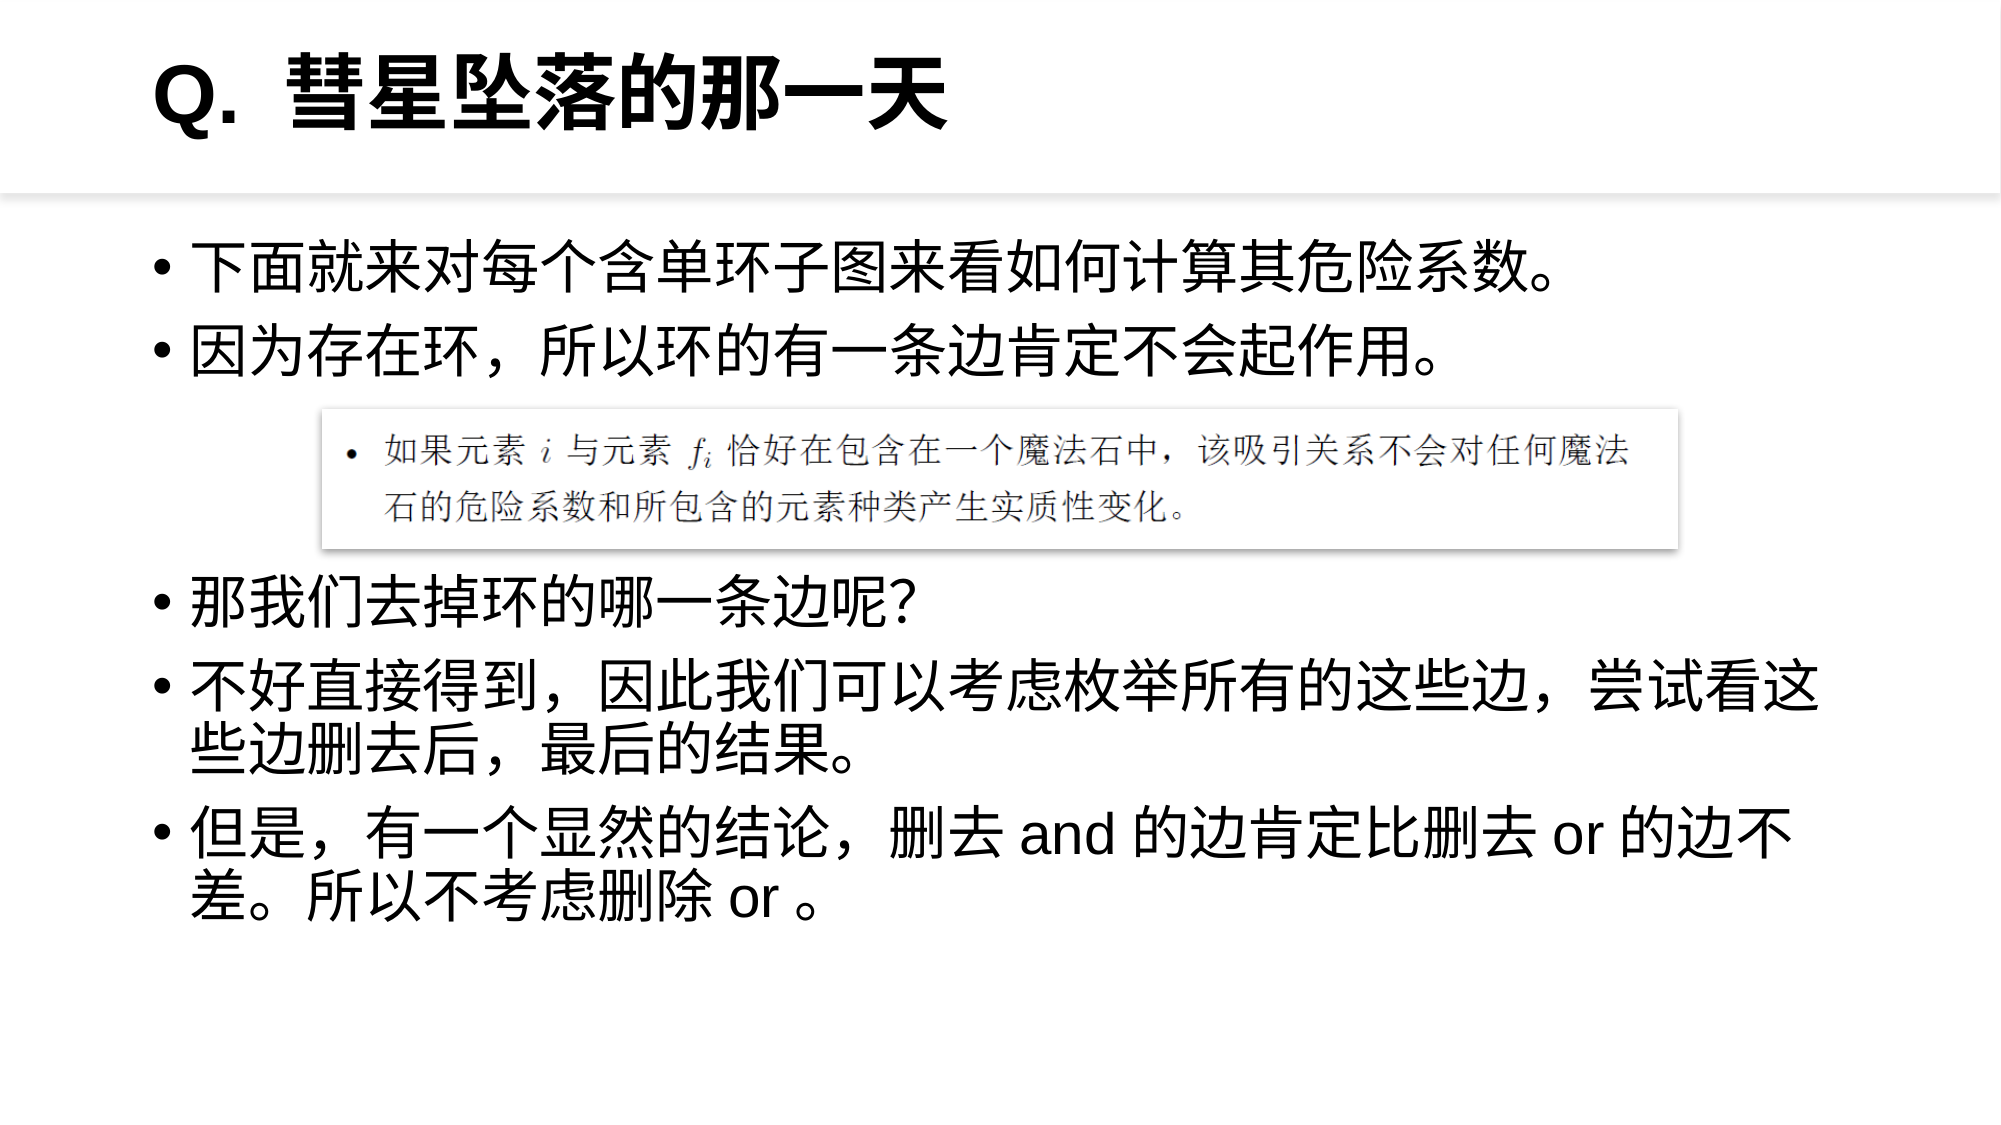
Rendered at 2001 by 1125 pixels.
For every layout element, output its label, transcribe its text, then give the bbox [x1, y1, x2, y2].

list 下面就来对每个含单环子图来看如何计算其危险系数。 因为存在环，所以环的有一条边肯定不会起作用。 那我们去掉环的哪一条边呢？ 不好直接得到，因此我们可以考虑枚举所有的这些边，尝试看这些边删去后，最后的结果。 但是，有一个显然的结论，删去and的边肯定比删去or的边不差。所以不考虑删除or。 [137, 230, 1863, 1014]
picture [336, 423, 1664, 535]
title Q. 彗星坠落的那一天 [137, 38, 1863, 156]
